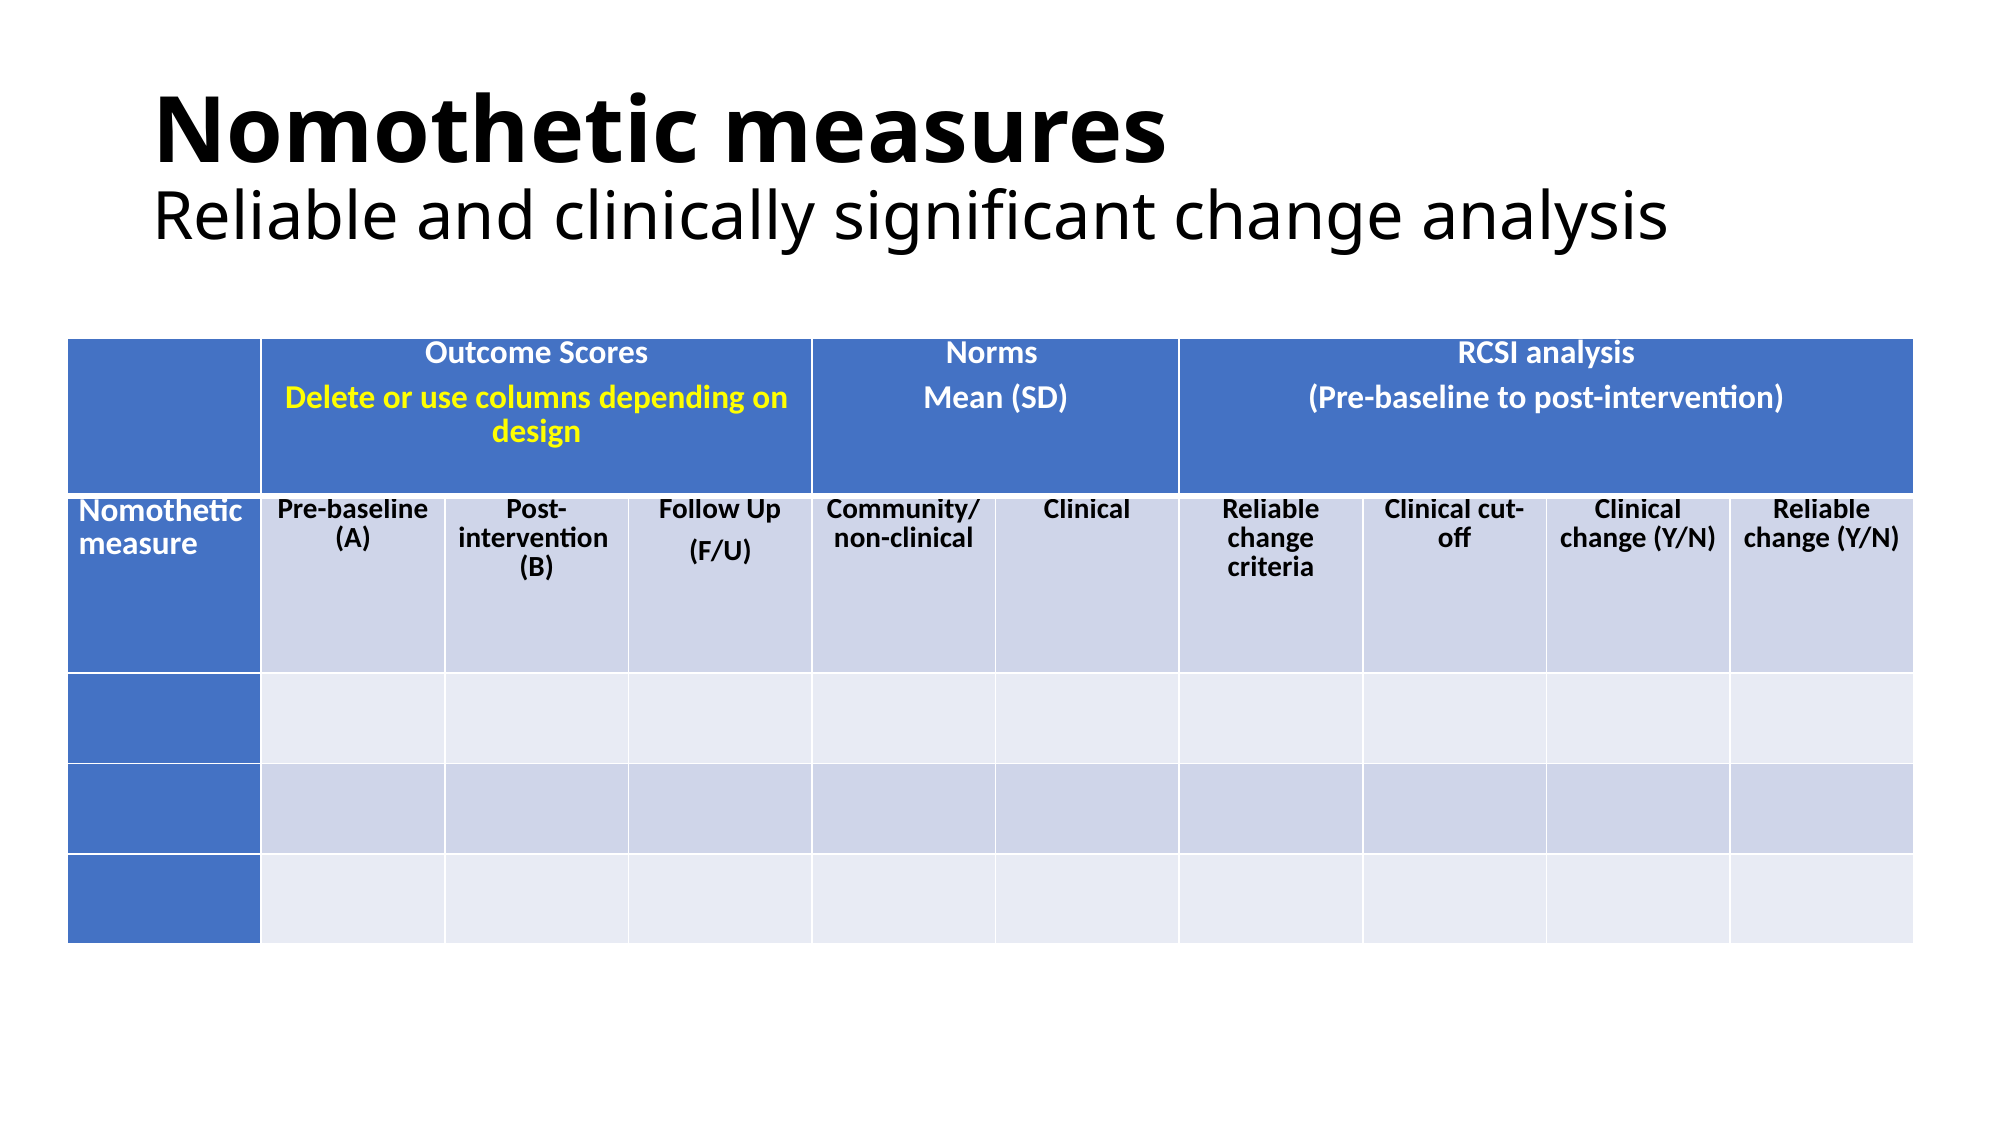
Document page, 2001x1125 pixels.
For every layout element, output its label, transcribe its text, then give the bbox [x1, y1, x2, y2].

table_cell [1547, 764, 1729, 853]
table_header RCSI analysis (Pre-baseline to post-intervention) [1180, 339, 1913, 493]
table_cell Clinical change (Y/N) [1547, 499, 1729, 672]
table_cell Follow Up (F/U) [629, 499, 811, 672]
table_cell Community/ non-clinical [813, 499, 995, 672]
table_cell [996, 764, 1178, 853]
table_cell Pre-baseline (A) [262, 499, 444, 672]
table_cell [68, 855, 260, 943]
table_cell [68, 764, 260, 853]
table_cell [813, 855, 995, 943]
table_cell [446, 674, 628, 763]
table_cell [1364, 855, 1546, 943]
table_cell [629, 764, 811, 853]
table_cell Nomothetic measure [68, 499, 260, 672]
table_cell [1364, 764, 1546, 853]
table_cell [1547, 855, 1729, 943]
table_header [68, 339, 260, 493]
table_cell [1731, 674, 1913, 763]
table_cell Clinical [996, 499, 1178, 672]
table_cell [262, 674, 444, 763]
table_cell [446, 855, 628, 943]
table_cell [629, 674, 811, 763]
table_cell [1180, 674, 1362, 763]
table_cell Reliable change (Y/N) [1731, 499, 1913, 672]
table_cell [1731, 764, 1913, 853]
table_cell [1731, 855, 1913, 943]
table_cell [629, 855, 811, 943]
table_cell Post-intervention (B) [446, 499, 628, 672]
table_cell [1180, 764, 1362, 853]
table_header Outcome Scores Delete or use columns depending on design [262, 339, 811, 493]
table_cell [1547, 674, 1729, 763]
table_cell [262, 764, 444, 853]
table_cell [1180, 855, 1362, 943]
table_cell [68, 674, 260, 763]
table_cell [262, 855, 444, 943]
table_cell [1364, 674, 1546, 763]
table_cell [996, 855, 1178, 943]
title Nomothetic measures Reliable and clinically significant change analysis [137, 59, 1863, 278]
table_cell Reliable change criteria [1180, 499, 1362, 672]
table_cell Clinical cut-off [1364, 499, 1546, 672]
table_cell [813, 764, 995, 853]
table_cell [813, 674, 995, 763]
table_header Norms Mean (SD) [813, 339, 1178, 493]
table_cell [996, 674, 1178, 763]
table_cell [446, 764, 628, 853]
